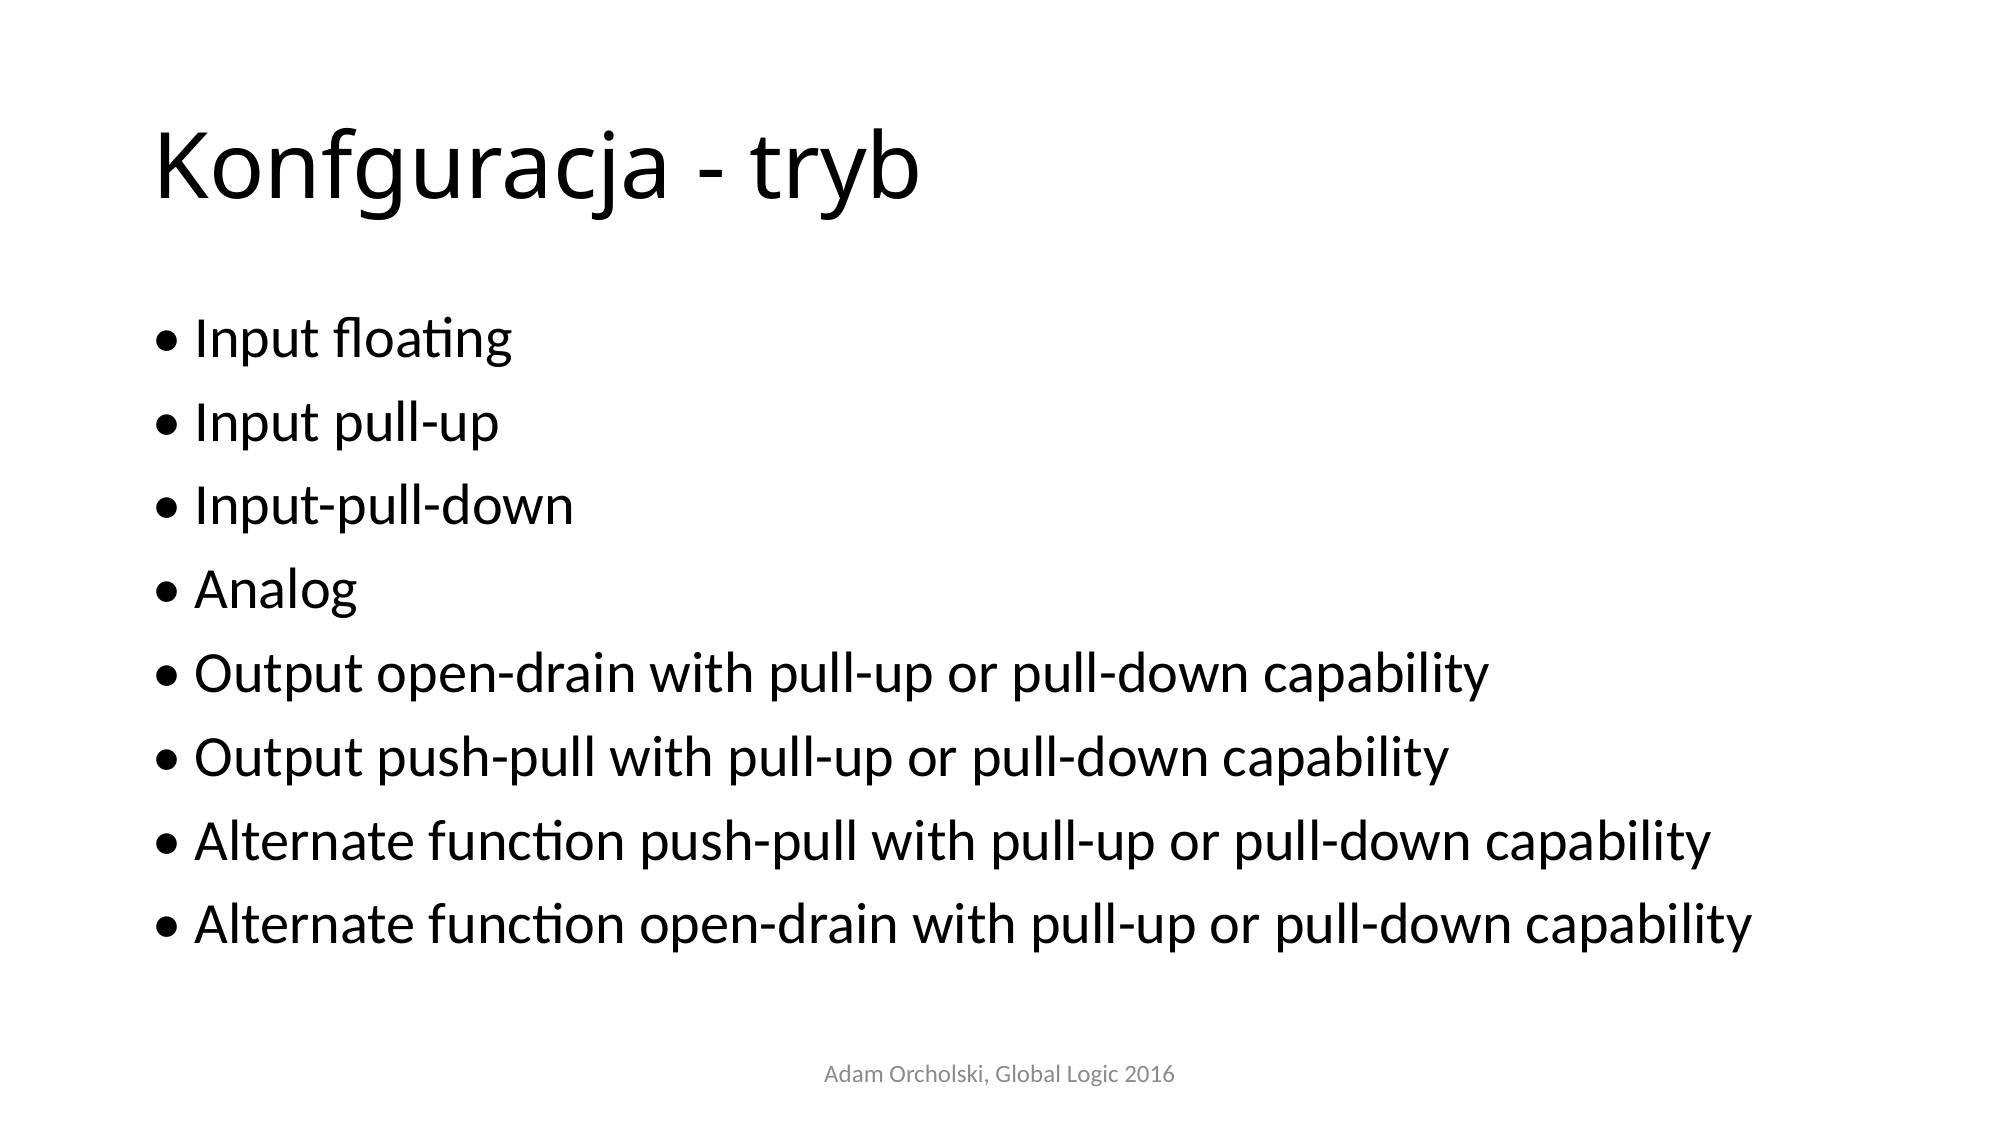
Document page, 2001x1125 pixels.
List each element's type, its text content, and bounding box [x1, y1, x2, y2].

footer Adam Orcholski, Global Logic 2016 [662, 1042, 1338, 1103]
title Konfguracja - tryb [137, 59, 1863, 278]
list • Input floating • Input pull-up • Input-pull-down • Analog • Output open-drain with pull-up or pull-down capability • Output push-pull with pull-up or pull-down capability • Alternate function push-pull with pull-up or pull-down capability • Alternate function open-drain with pull-up or pull-down capability [137, 299, 1863, 1014]
